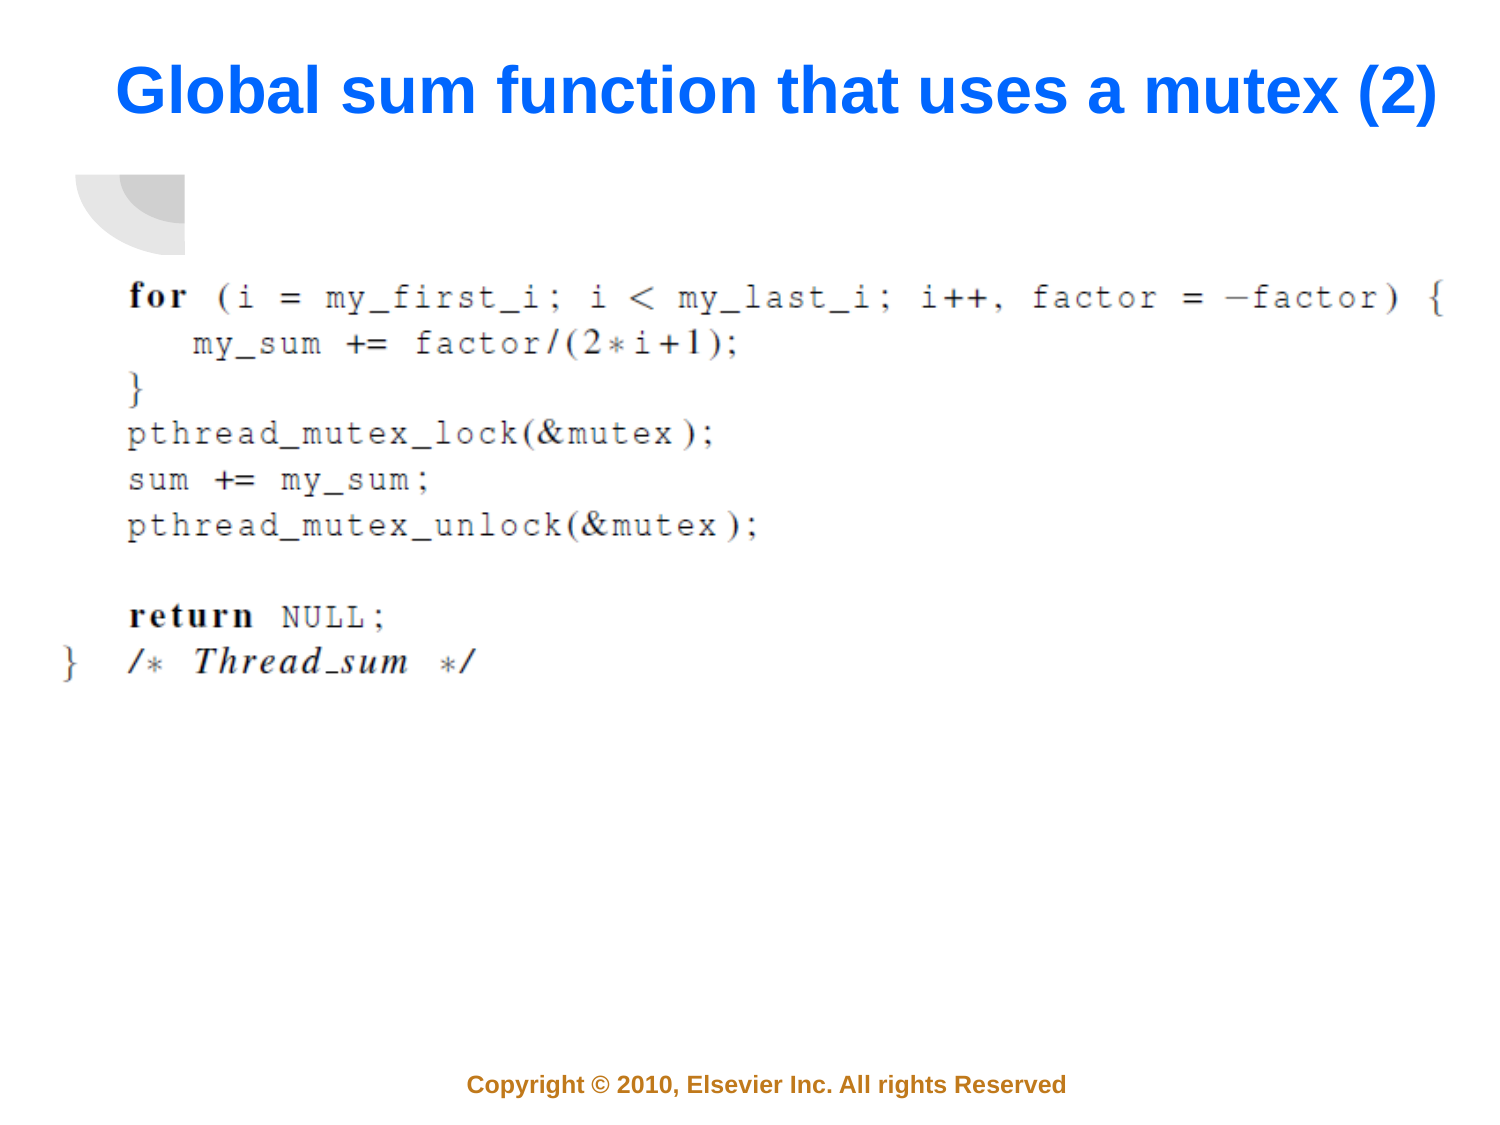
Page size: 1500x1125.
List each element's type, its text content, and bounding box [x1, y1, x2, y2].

text_box Copyright © 2010, Elsevier Inc. All rights Reserved [171, 1046, 1364, 1106]
picture [52, 255, 1456, 693]
title Global sum function that uses a mutex (2) [100, 0, 1459, 135]
